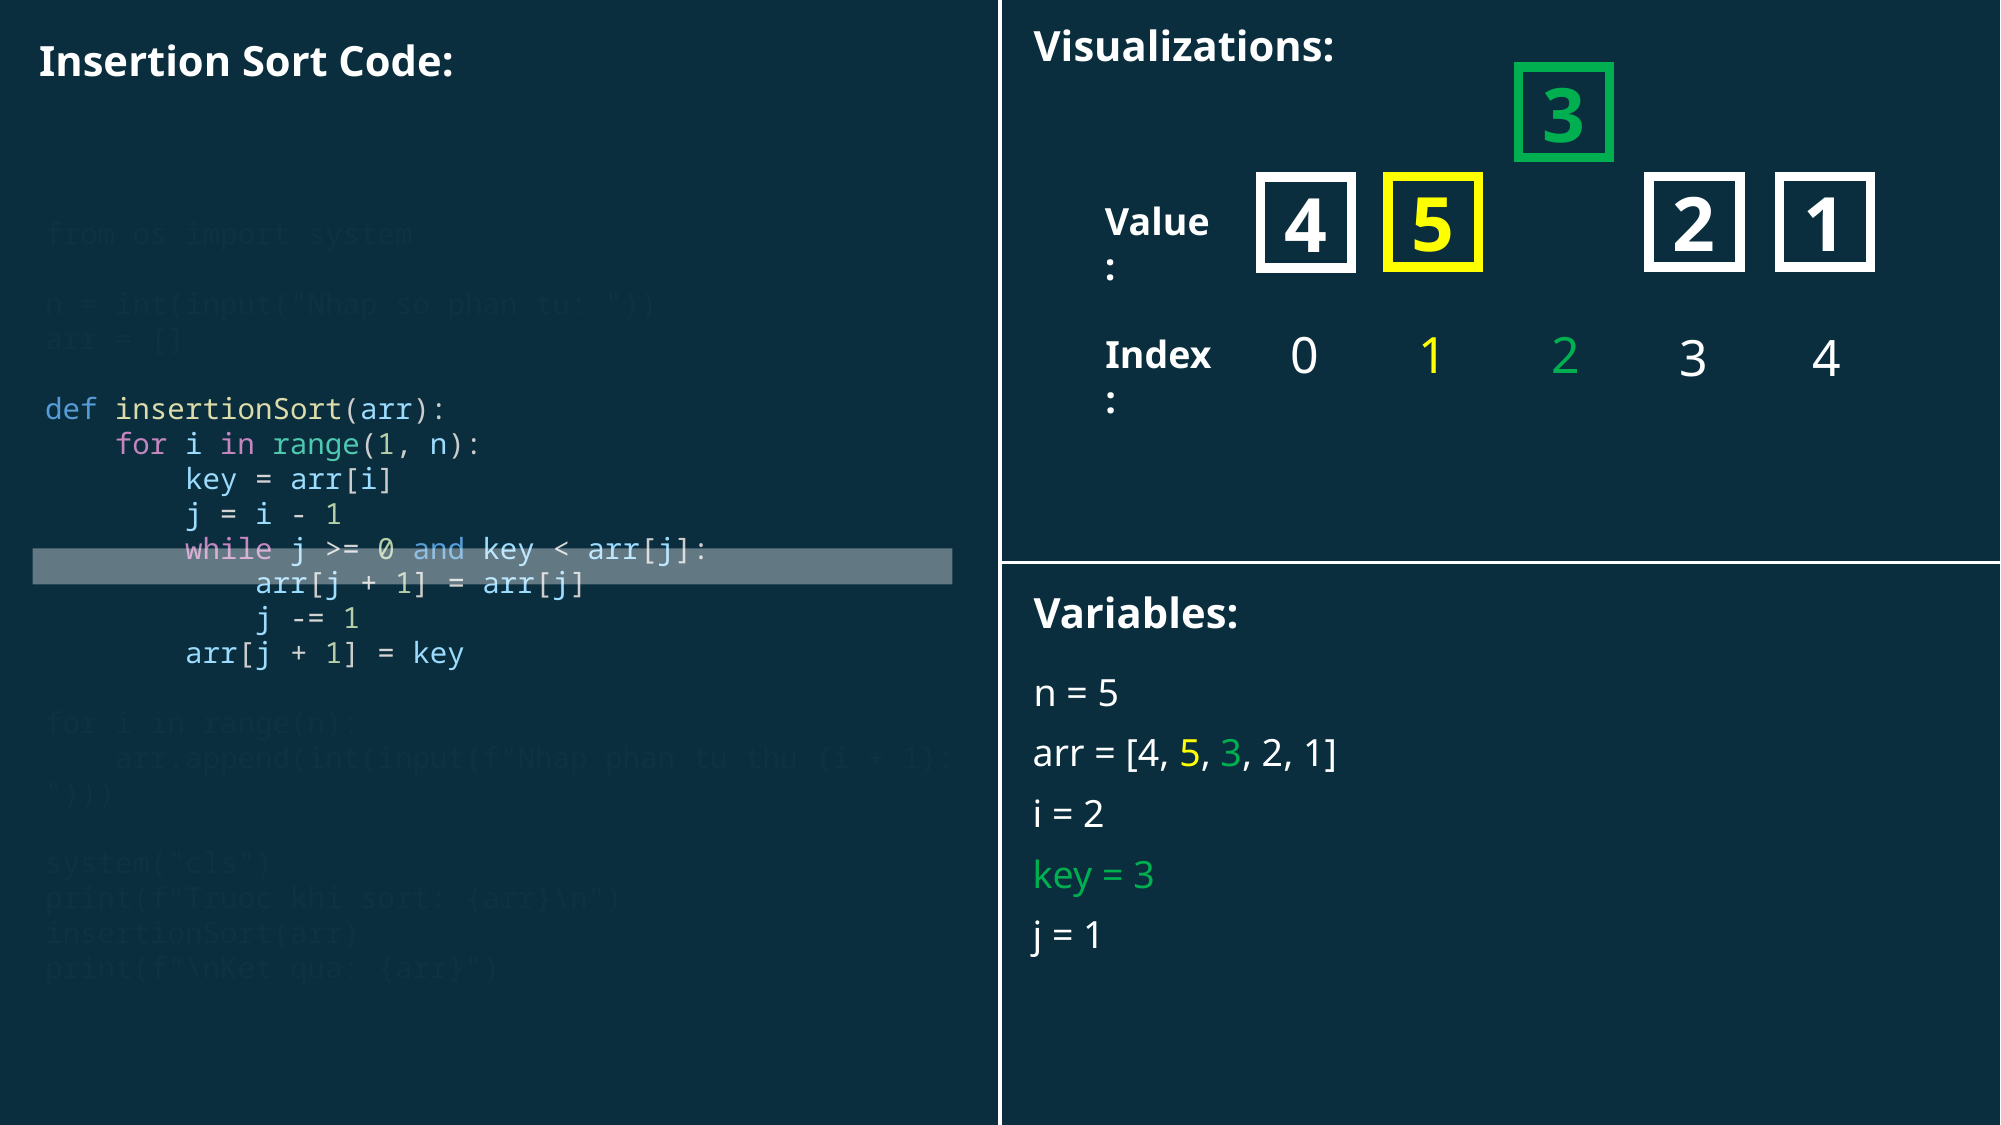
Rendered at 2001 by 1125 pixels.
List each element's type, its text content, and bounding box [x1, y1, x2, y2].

text_box 1 [1403, 316, 1464, 391]
text_box 2 [1647, 175, 1741, 269]
text_box 3 [1664, 318, 1725, 394]
text_box 0 [1275, 316, 1336, 391]
text_box key = 3 [1017, 843, 1370, 904]
text_box [31, 547, 954, 586]
text_box n = 5 [1018, 661, 1371, 721]
text_box Variables: [1018, 579, 1500, 644]
text_box i = 2 [1017, 782, 1370, 843]
text_box 4 [1259, 175, 1353, 269]
text_box Visualizations: [1018, 11, 1500, 77]
text_box 4 [1797, 318, 1858, 394]
text_box Value: [1090, 190, 1235, 296]
text_box 5 [1386, 175, 1480, 269]
text_box Index: [1090, 323, 1235, 429]
text_box 3 [1517, 65, 1611, 159]
text_box arr = [4, 5, 3, 2, 1] [1017, 721, 1370, 782]
text_box from os import system n = int(input("Nhap so phan tu: ")) arr = [] def insertionSort(arr): for i in range(1, n): key = arr[i] j = i - 1 while j >= 0 and key < arr[j]: arr[j + 1] = arr[j] j -= 1 arr[j + 1] = key for i in range(n): arr.append(int(input(f"Nhap phan tu thu {i + 1}: "))) system("cls") print(f"Truoc khi sort: {arr}\n") insertionSort(arr) print(f"\nKet qua: {arr}") [0, 0, 998, 1125]
text_box Insertion Sort Code: [24, 27, 699, 92]
text_box 1 [1778, 175, 1872, 269]
text_box 2 [1536, 316, 1597, 391]
text_box j = 1 [1017, 904, 1370, 964]
